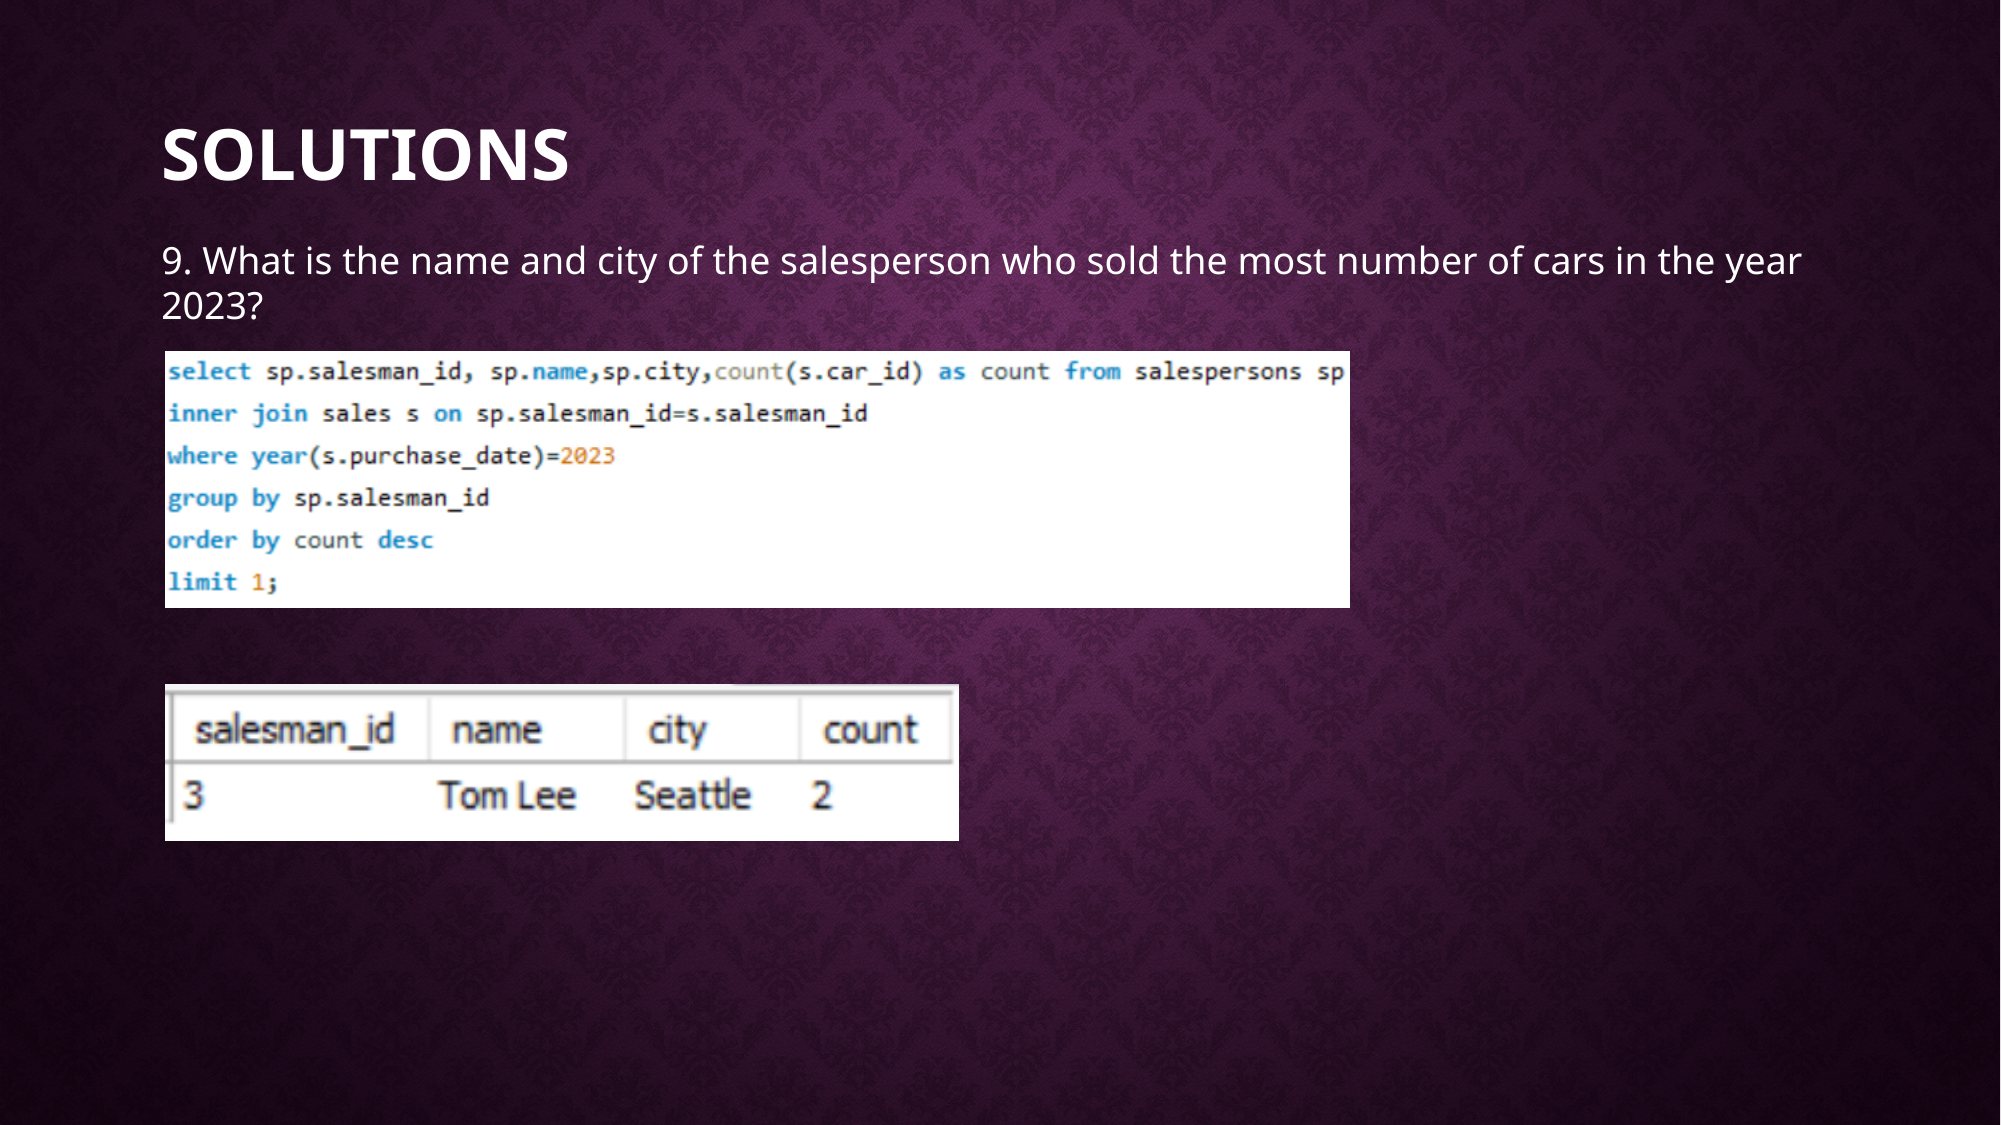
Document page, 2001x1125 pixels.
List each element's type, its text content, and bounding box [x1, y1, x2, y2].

picture [165, 684, 959, 841]
text_box 9. What is the name and city of the salesperson who sold the most number of cars in the year 2023? [146, 229, 1865, 335]
title SOLUTIONS [146, 90, 787, 225]
picture [165, 351, 1351, 609]
